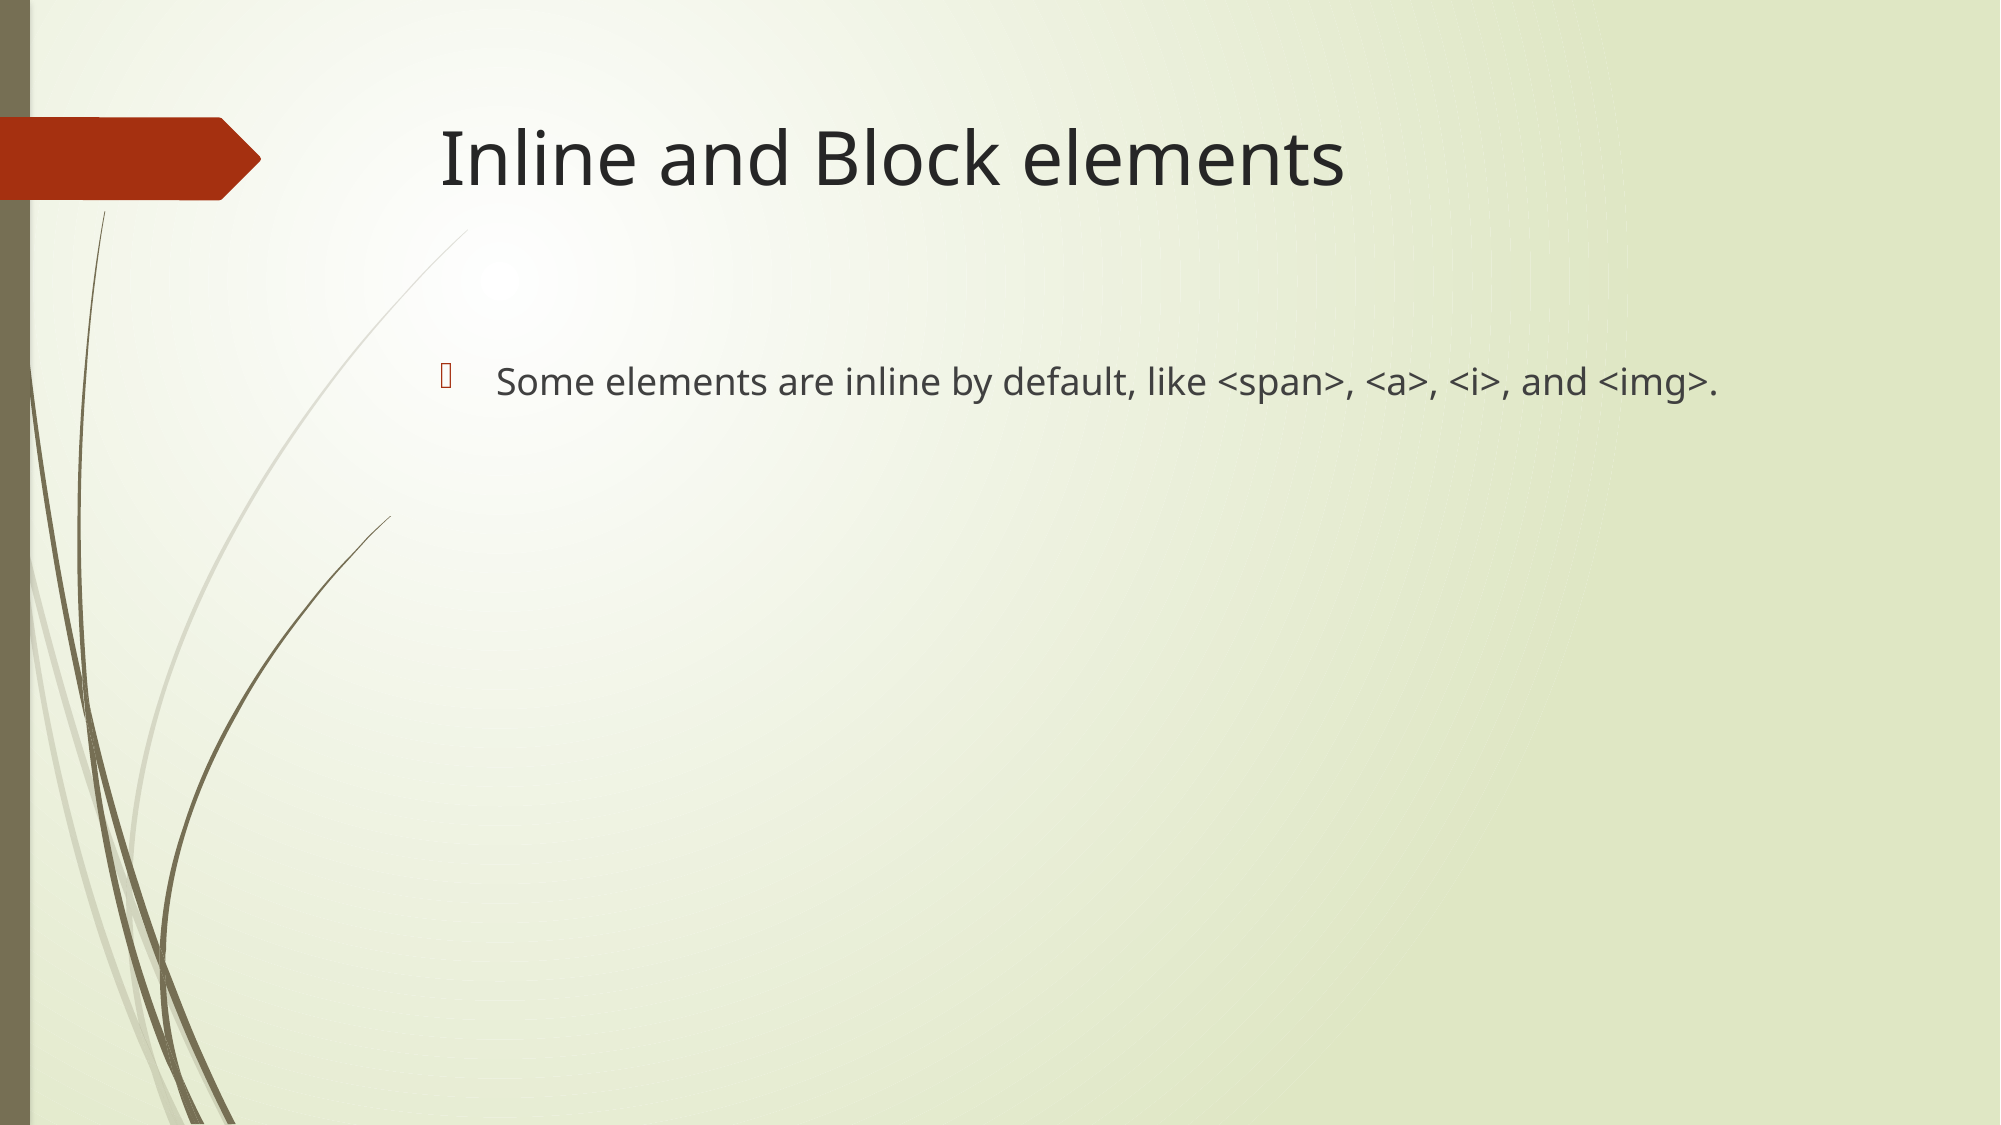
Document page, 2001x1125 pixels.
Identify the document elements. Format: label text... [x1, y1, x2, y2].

title Inline and Block elements [425, 102, 1888, 313]
list Some elements are inline by default, like <span>, <a>, <i>, and <img>. [424, 350, 1888, 970]
